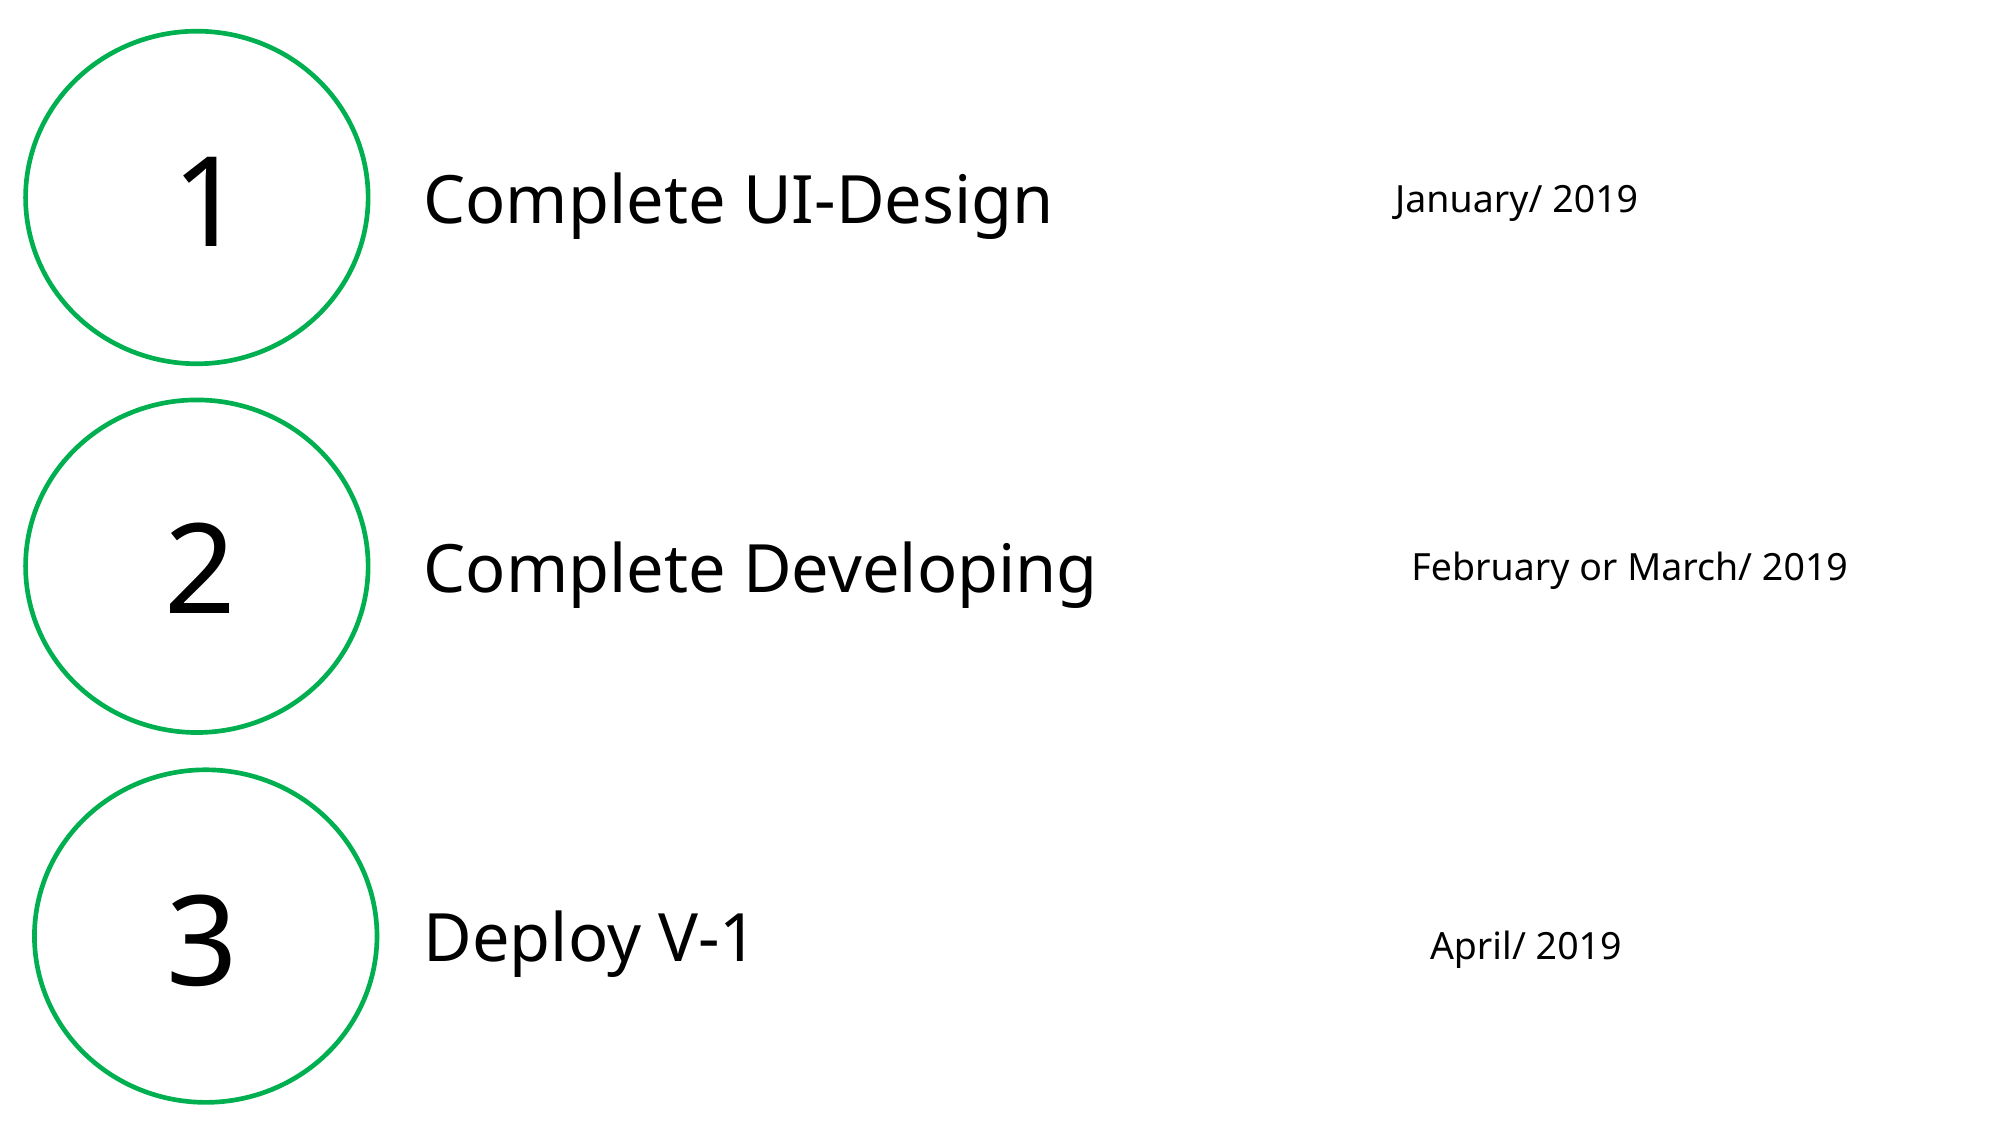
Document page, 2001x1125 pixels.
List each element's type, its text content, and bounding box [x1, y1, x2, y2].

text_box Complete UI-Design [408, 149, 1522, 245]
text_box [25, 31, 369, 364]
text_box January/ 2019 [1380, 167, 1698, 227]
text_box February or March/ 2019 [1396, 535, 1898, 596]
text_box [25, 399, 369, 733]
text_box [34, 769, 377, 1103]
text_box Deploy V-1 [408, 887, 798, 982]
text_box April/ 2019 [1415, 914, 1698, 975]
text_box Complete Developing [408, 518, 1220, 613]
